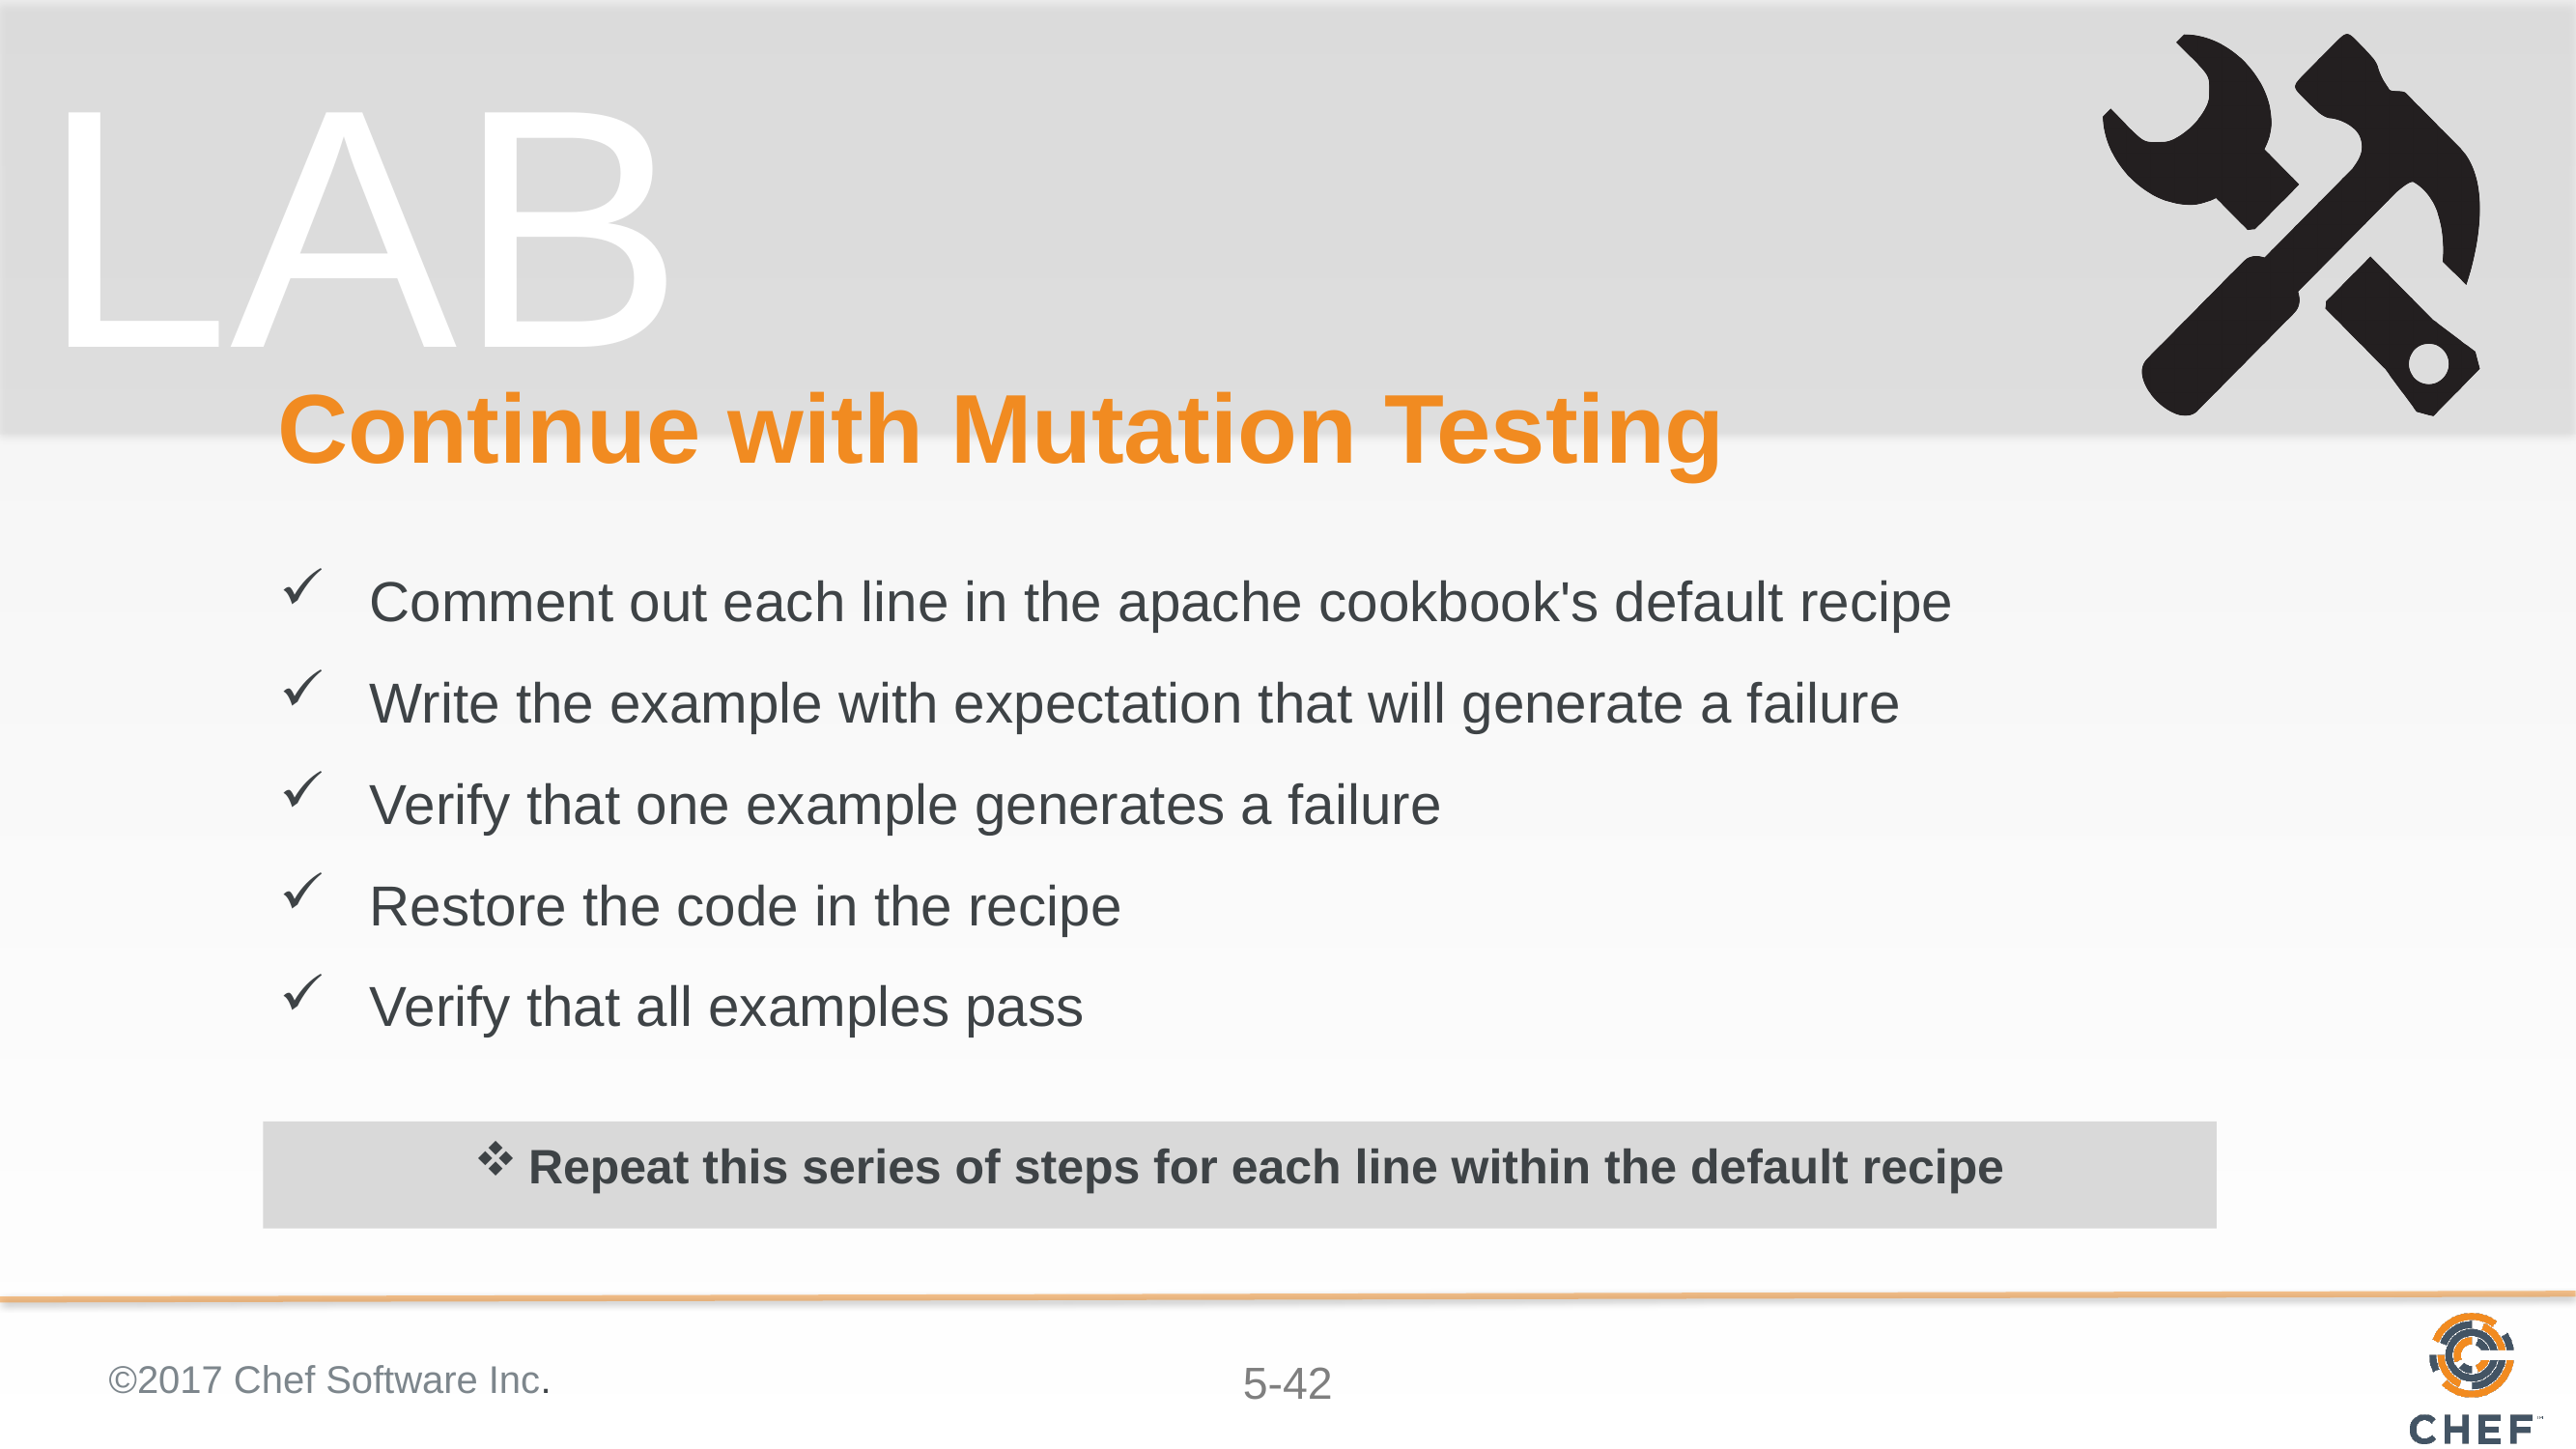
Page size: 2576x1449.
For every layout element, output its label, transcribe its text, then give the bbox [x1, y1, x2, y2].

picture [2103, 34, 2485, 416]
picture [2399, 1297, 2551, 1449]
subtitle Comment out each line in the apache cookbook's default recipe Write the example with expectation that will generate a failure Verify that one example generates a failure Restore the code in the recipe Verify that all examples pass [265, 516, 2217, 1047]
title Continue with Mutation Testing [263, 363, 2218, 499]
text_box Repeat this series of steps for each line within the default recipe [263, 1121, 2217, 1229]
